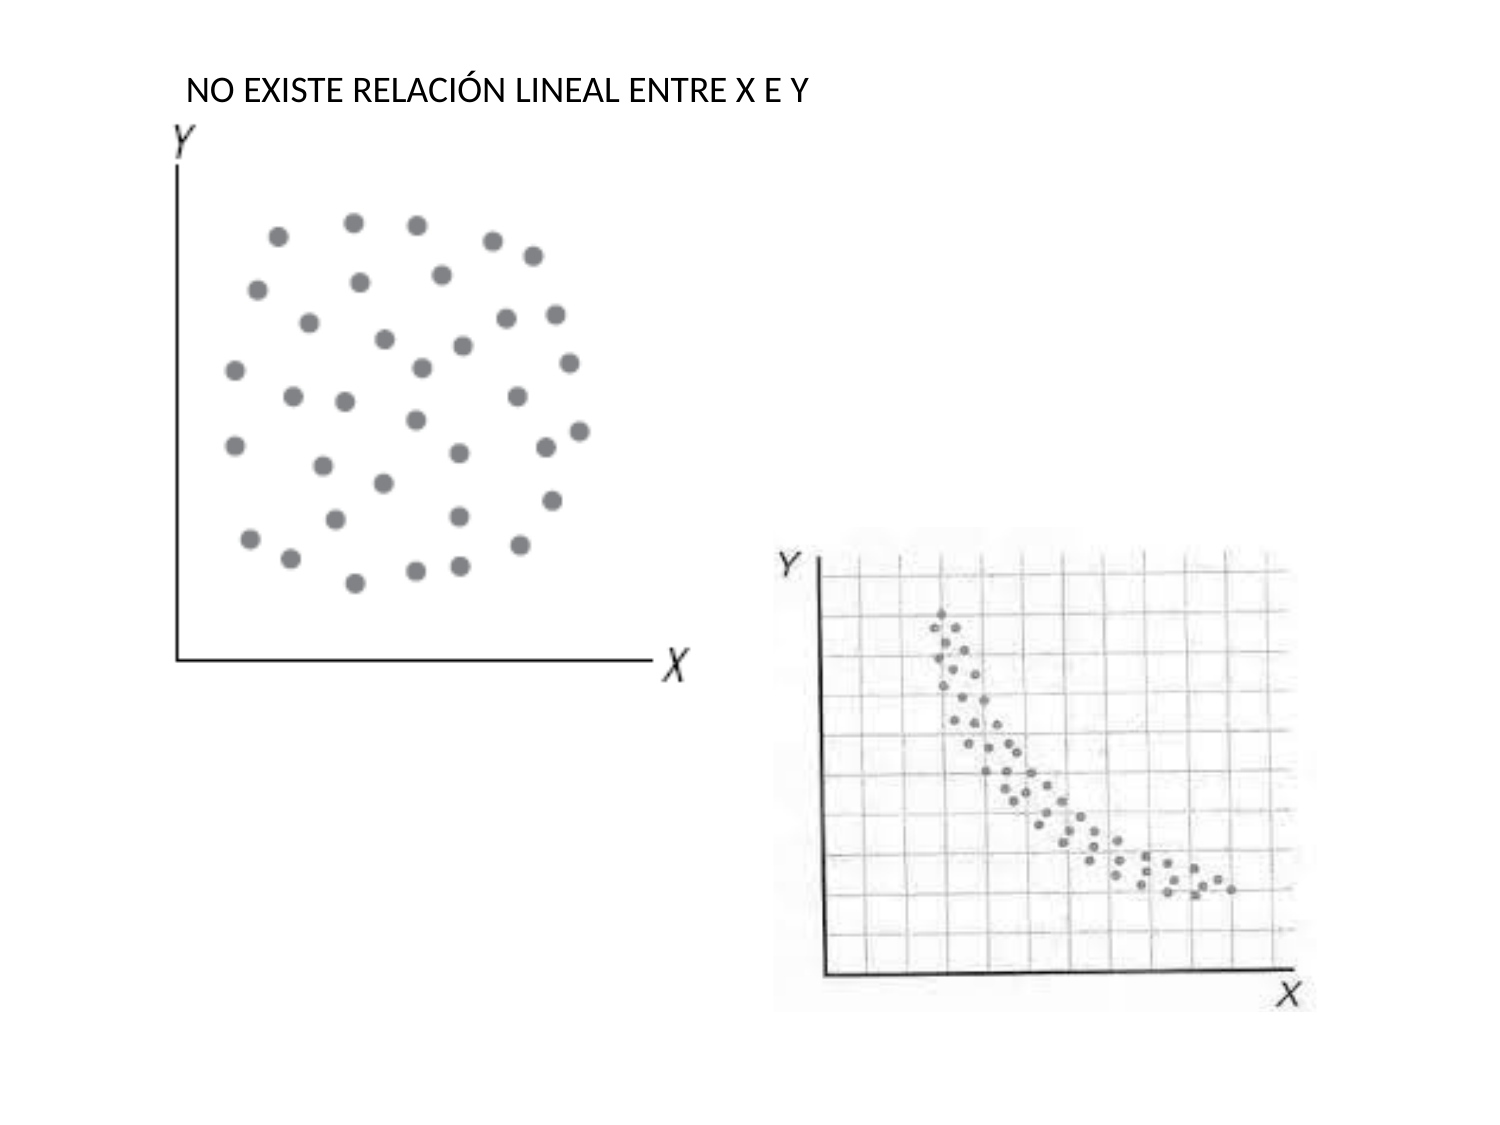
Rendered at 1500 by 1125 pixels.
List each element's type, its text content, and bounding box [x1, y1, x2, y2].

text_box NO EXISTE RELACIÓN LINEAL ENTRE X E Y [171, 57, 953, 118]
picture [135, 123, 715, 703]
picture [773, 527, 1317, 1012]
